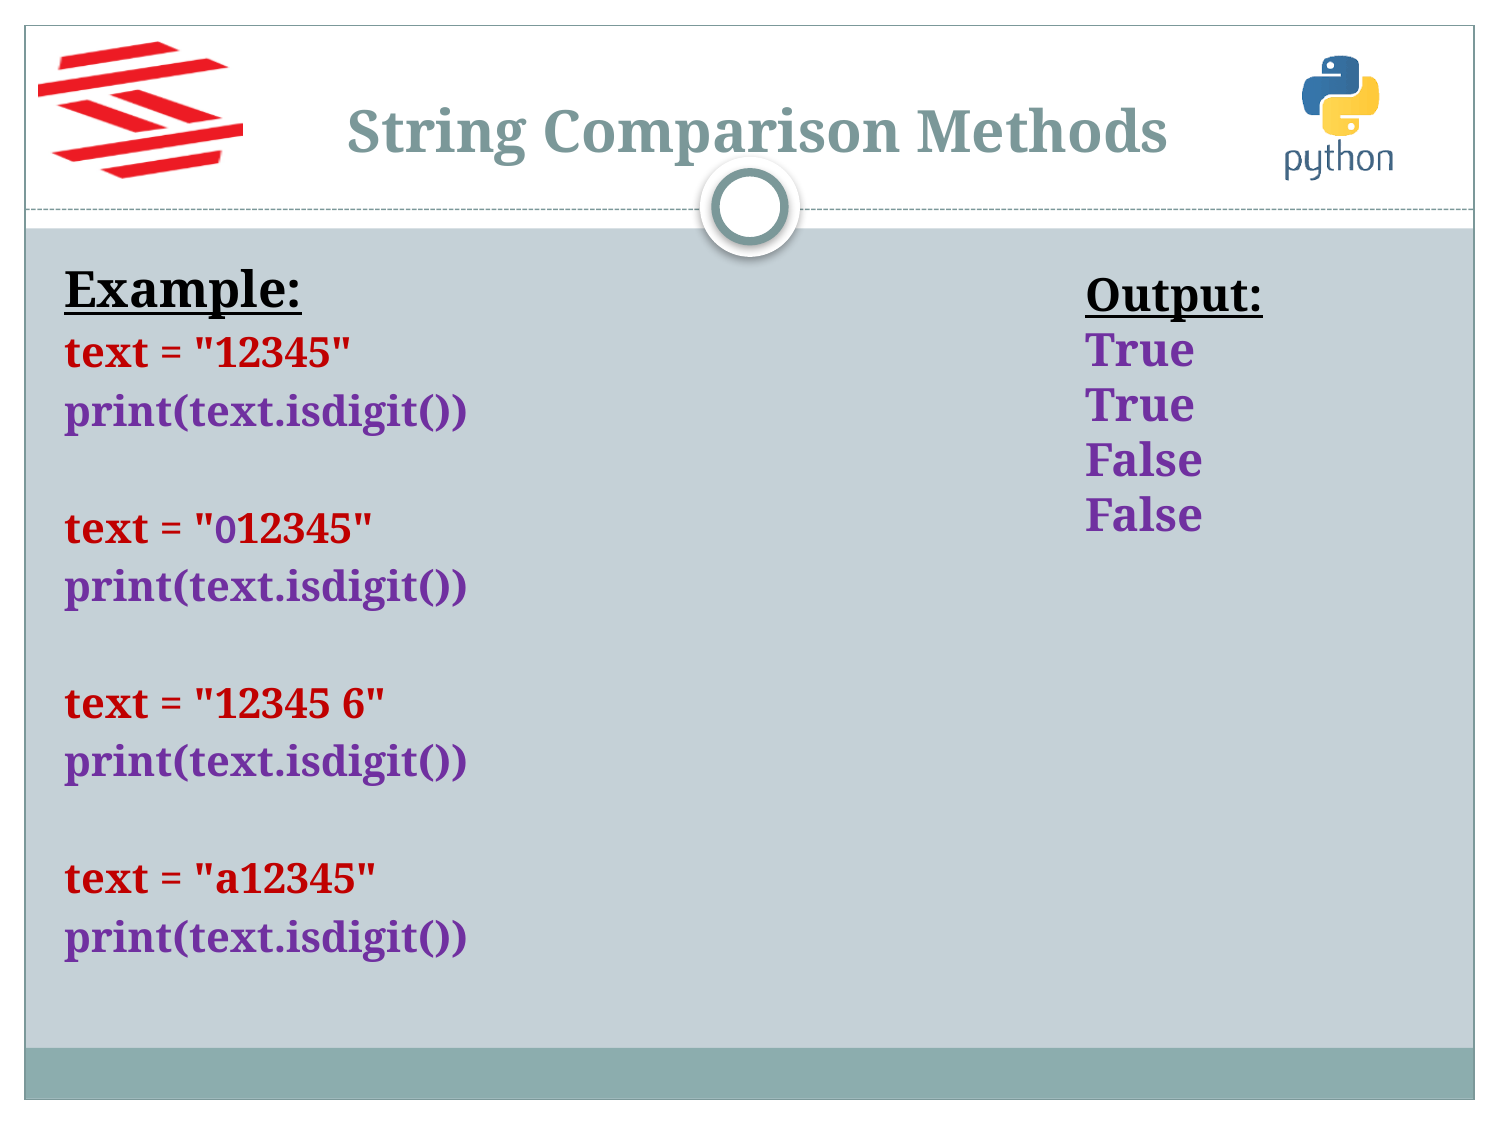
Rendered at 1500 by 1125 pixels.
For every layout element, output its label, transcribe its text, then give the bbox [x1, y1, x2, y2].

picture [1206, 53, 1471, 186]
list Example: text = "12345" print(text.isdigit()) text = "012345" print(text.isdigit()) text = "12345 6" print(text.isdigit()) text = "a12345" print(text.isdigit()) [49, 250, 1445, 1047]
text_box Output: True True False False [1070, 257, 1278, 548]
picture [37, 40, 243, 185]
title String Comparison Methods [248, 46, 1459, 172]
